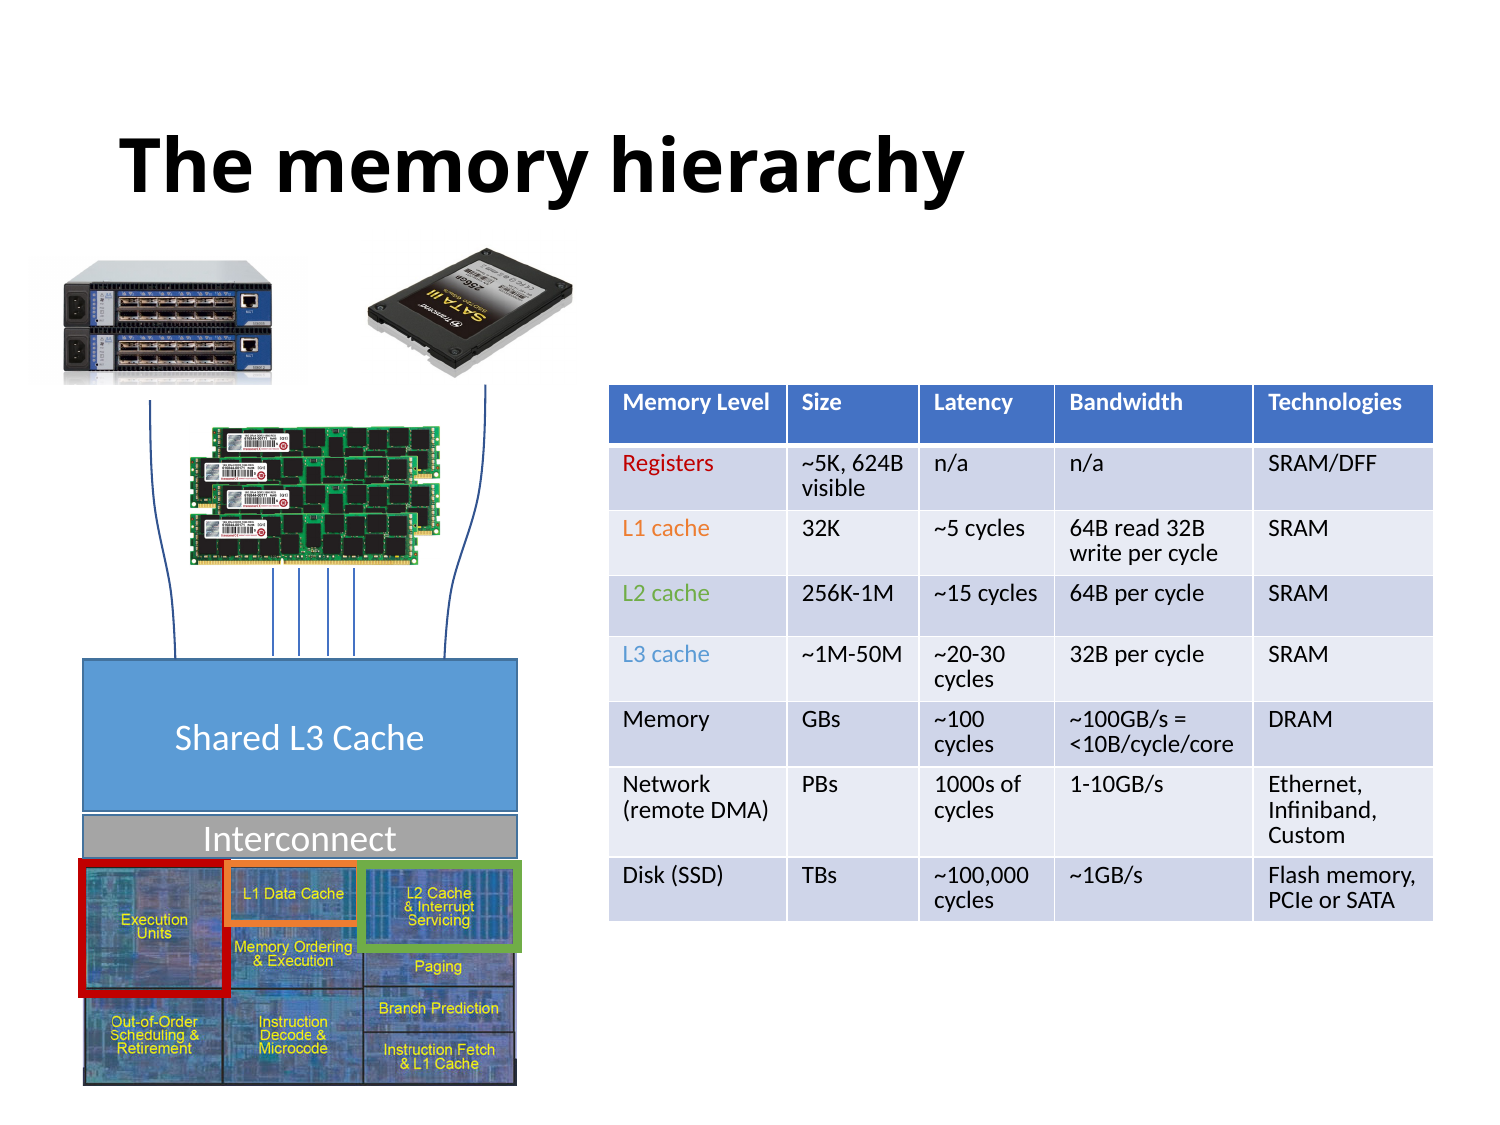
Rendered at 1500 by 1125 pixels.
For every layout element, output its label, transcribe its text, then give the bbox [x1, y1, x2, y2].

table_cell SRAM [1254, 576, 1433, 636]
table_cell ~100,000 cycles [920, 858, 1054, 921]
table_cell n/a [920, 448, 1054, 510]
table_header Size [788, 385, 918, 443]
table_cell ~100 cycles [920, 702, 1054, 766]
table_cell Registers [609, 448, 786, 510]
table_cell SRAM [1254, 637, 1433, 701]
table_cell L3 cache [609, 637, 786, 701]
table_cell TBs [788, 858, 918, 921]
table_cell Disk (SSD) [609, 858, 786, 921]
text_box [78, 858, 231, 998]
table_cell GBs [788, 702, 918, 766]
table_cell ~20-30 cycles [920, 637, 1054, 701]
table_header Technologies [1254, 385, 1433, 443]
table_cell 256K-1M [788, 576, 918, 636]
text_box Shared L3 Cache [82, 658, 518, 812]
table_cell ~15 cycles [920, 576, 1054, 636]
table_cell Network (remote DMA) [609, 768, 786, 856]
table_cell ~5 cycles [920, 511, 1054, 575]
table_cell ~1M-50M [788, 637, 918, 701]
table_cell SRAM/DFF [1254, 448, 1433, 510]
text_box [224, 860, 357, 864]
table_cell 64B read 32B write per cycle [1055, 511, 1252, 575]
title The memory hierarchy [103, 59, 1397, 278]
table_cell L1 cache [609, 511, 786, 575]
table_cell 32B per cycle [1055, 637, 1252, 701]
table_cell ~5K, 624B visible [788, 448, 918, 510]
picture [28, 256, 308, 385]
text_box Interconnect [82, 814, 518, 859]
picture [361, 229, 577, 385]
table_cell ~100GB/s = <10B/cycle/core [1055, 702, 1252, 766]
table_cell 1000s of cycles [920, 768, 1054, 856]
text_box [443, 385, 487, 660]
picture [189, 423, 441, 568]
table_cell DRAM [1254, 702, 1433, 766]
table_cell 64B per cycle [1055, 576, 1252, 636]
table_cell Ethernet, Infiniband, Custom [1254, 768, 1433, 856]
table_cell L2 cache [609, 576, 786, 636]
table_cell 32K [788, 511, 918, 575]
table_cell Flash memory, PCIe or SATA [1254, 858, 1433, 921]
table_header Memory Level [609, 385, 786, 443]
table_header Bandwidth [1055, 385, 1252, 443]
picture [82, 864, 518, 1086]
table_cell SRAM [1254, 511, 1433, 575]
table_cell 1-10GB/s [1055, 768, 1252, 856]
table_cell n/a [1055, 448, 1252, 510]
table_cell Memory [609, 702, 786, 766]
table_cell PBs [788, 768, 918, 856]
table_cell ~1GB/s [1055, 858, 1252, 921]
text_box [148, 400, 177, 660]
table_header Latency [920, 385, 1054, 443]
text_box [357, 860, 522, 953]
